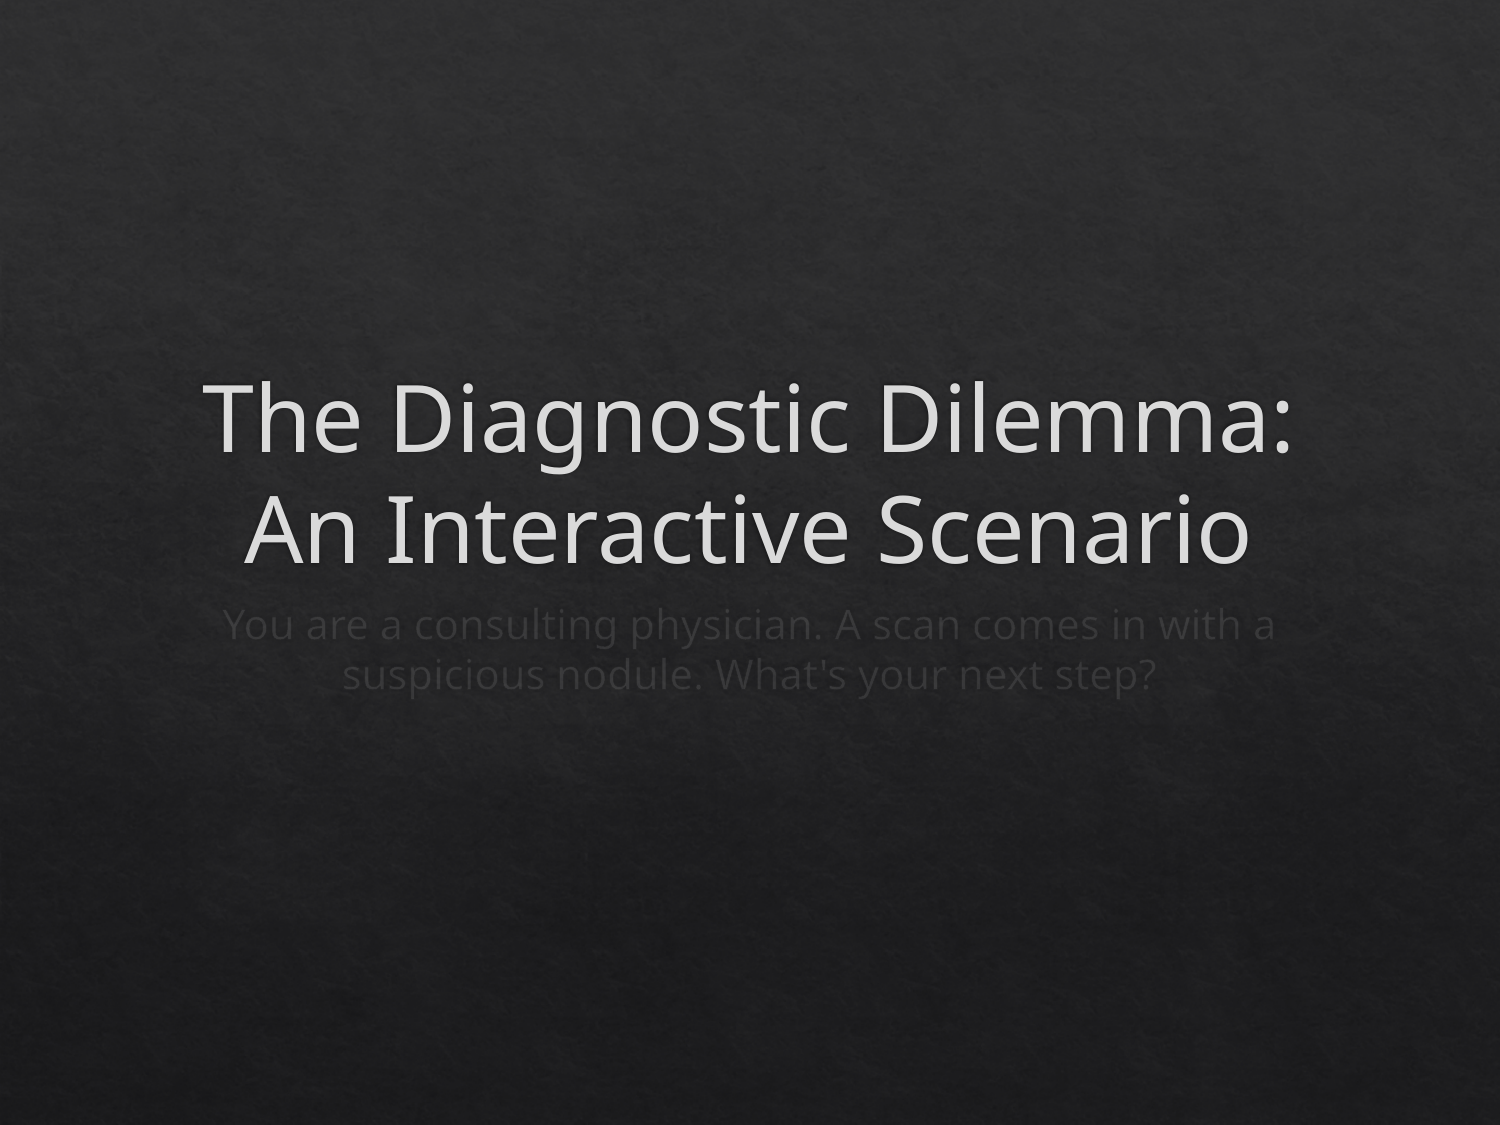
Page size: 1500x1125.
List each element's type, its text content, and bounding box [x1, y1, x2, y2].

subtitle You are a consulting physician. A scan comes in with a suspicious nodule. What's your next step? [168, 590, 1331, 763]
title The Diagnostic Dilemma: An Interactive Scenario [168, 290, 1331, 587]
